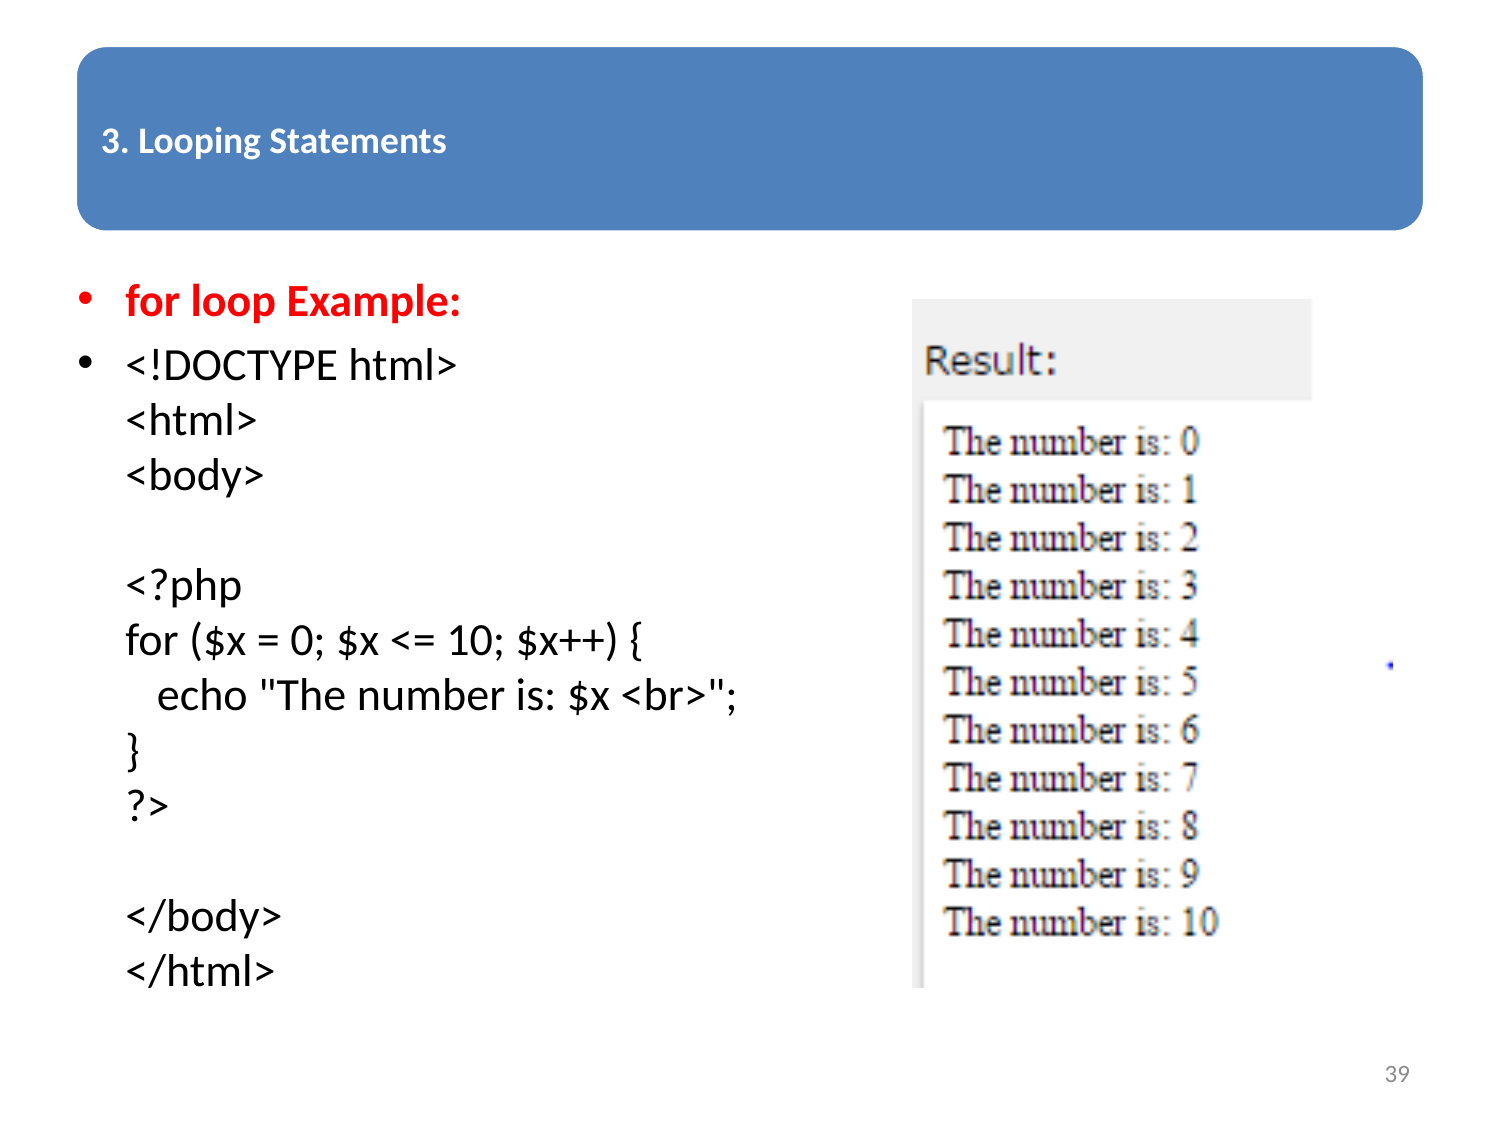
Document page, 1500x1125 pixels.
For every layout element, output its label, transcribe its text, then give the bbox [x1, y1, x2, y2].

list for loop Example: <!DOCTYPE html> <html> <body> <?php for ($x = 0; $x <= 10; $x++) { echo "The number is: $x <br>"; } ?> </body> </html> [62, 262, 1413, 1005]
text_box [74, 44, 1426, 233]
slide_number 39 [1074, 1042, 1425, 1103]
picture [912, 299, 1393, 988]
